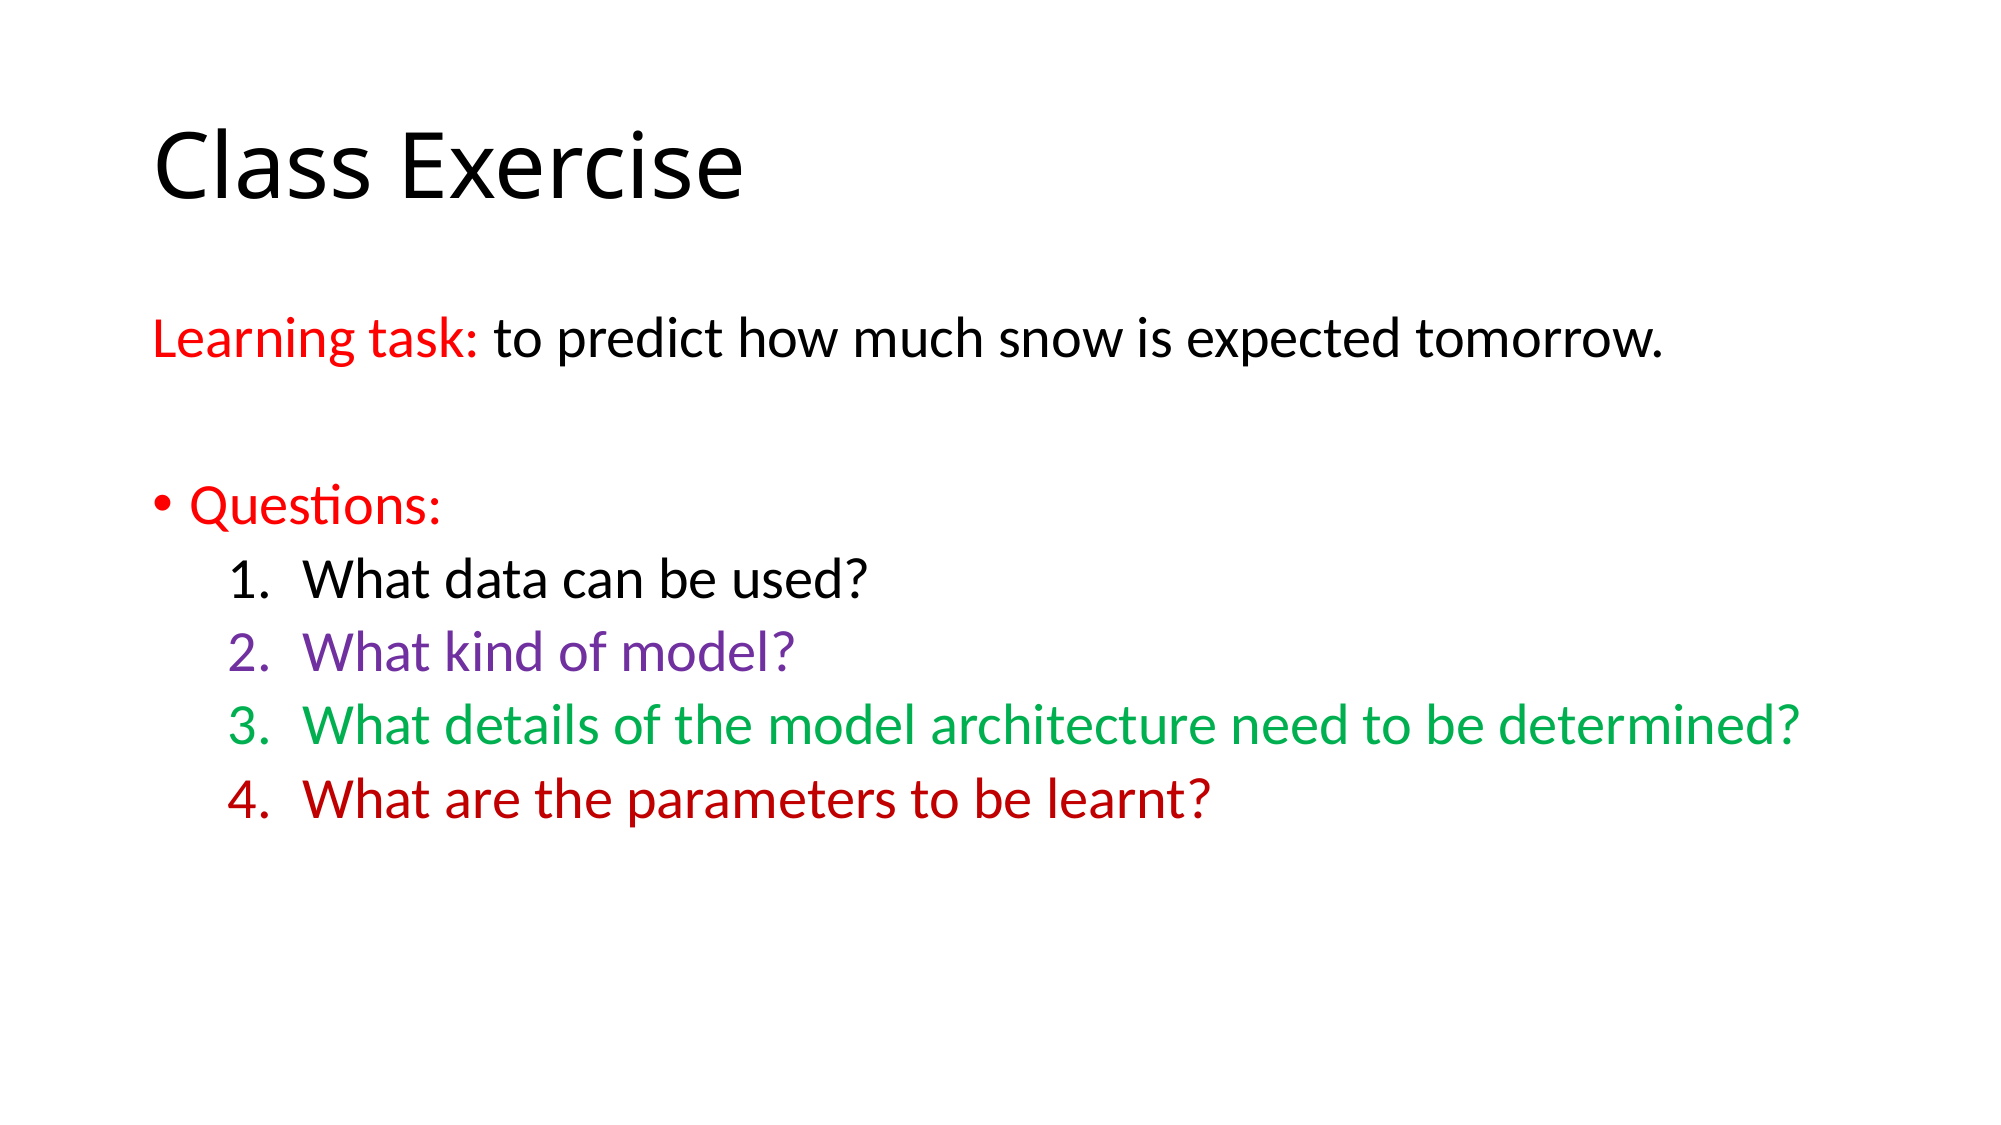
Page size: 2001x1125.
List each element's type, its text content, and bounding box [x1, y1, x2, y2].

title Class Exercise [137, 59, 1863, 278]
list Learning task: to predict how much snow is expected tomorrow. Questions: What data can be used? What kind of model? What details of the model architecture need to be determined? What are the parameters to be learnt? [137, 299, 1863, 1014]
